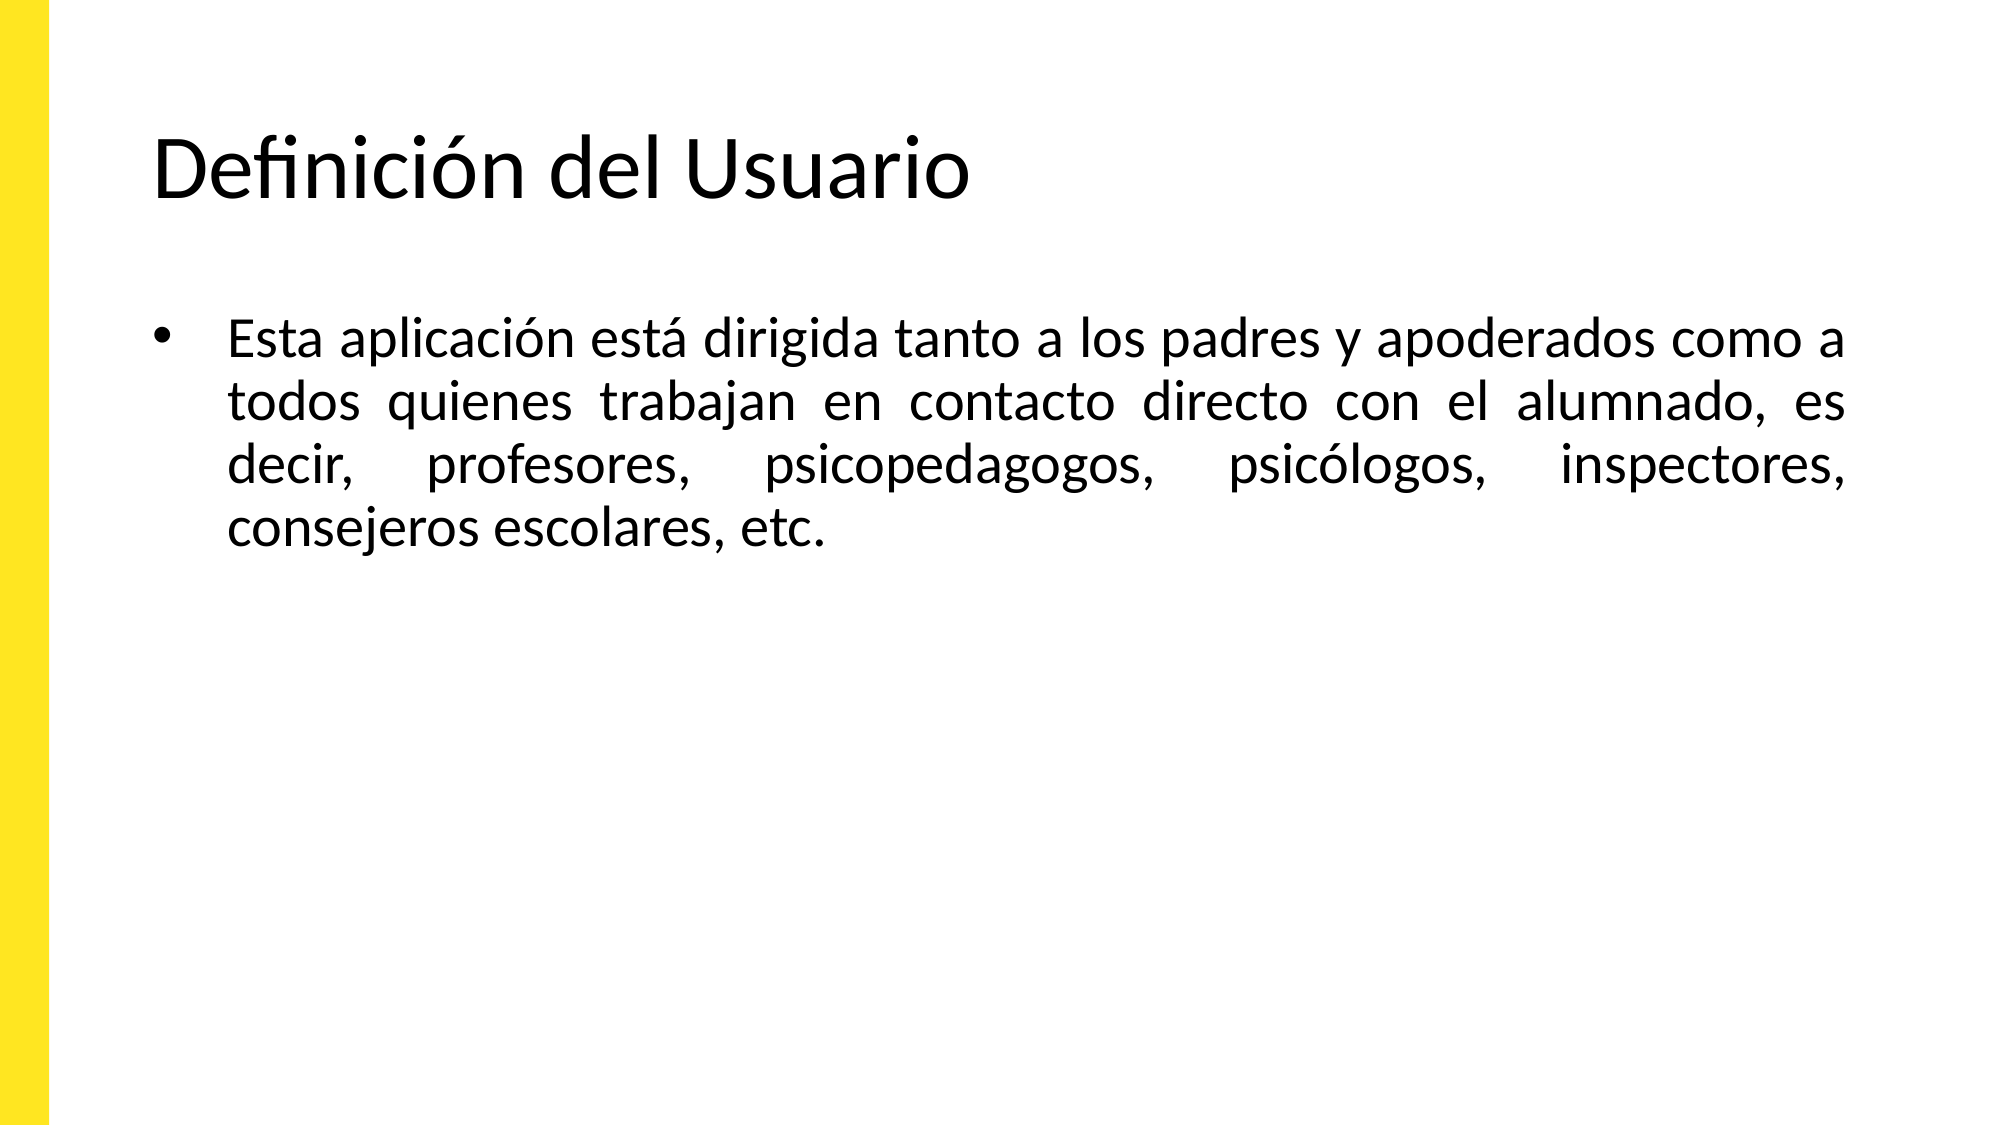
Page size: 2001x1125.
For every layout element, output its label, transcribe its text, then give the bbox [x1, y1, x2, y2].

title Definición del Usuario [137, 59, 1863, 278]
text_box [0, 0, 50, 1125]
list Esta aplicación está dirigida tanto a los padres y apoderados como a todos quienes trabajan en contacto directo con el alumnado, es decir, profesores, psicopedagogos, psicólogos, inspectores, consejeros escolares, etc. [137, 299, 1863, 1014]
